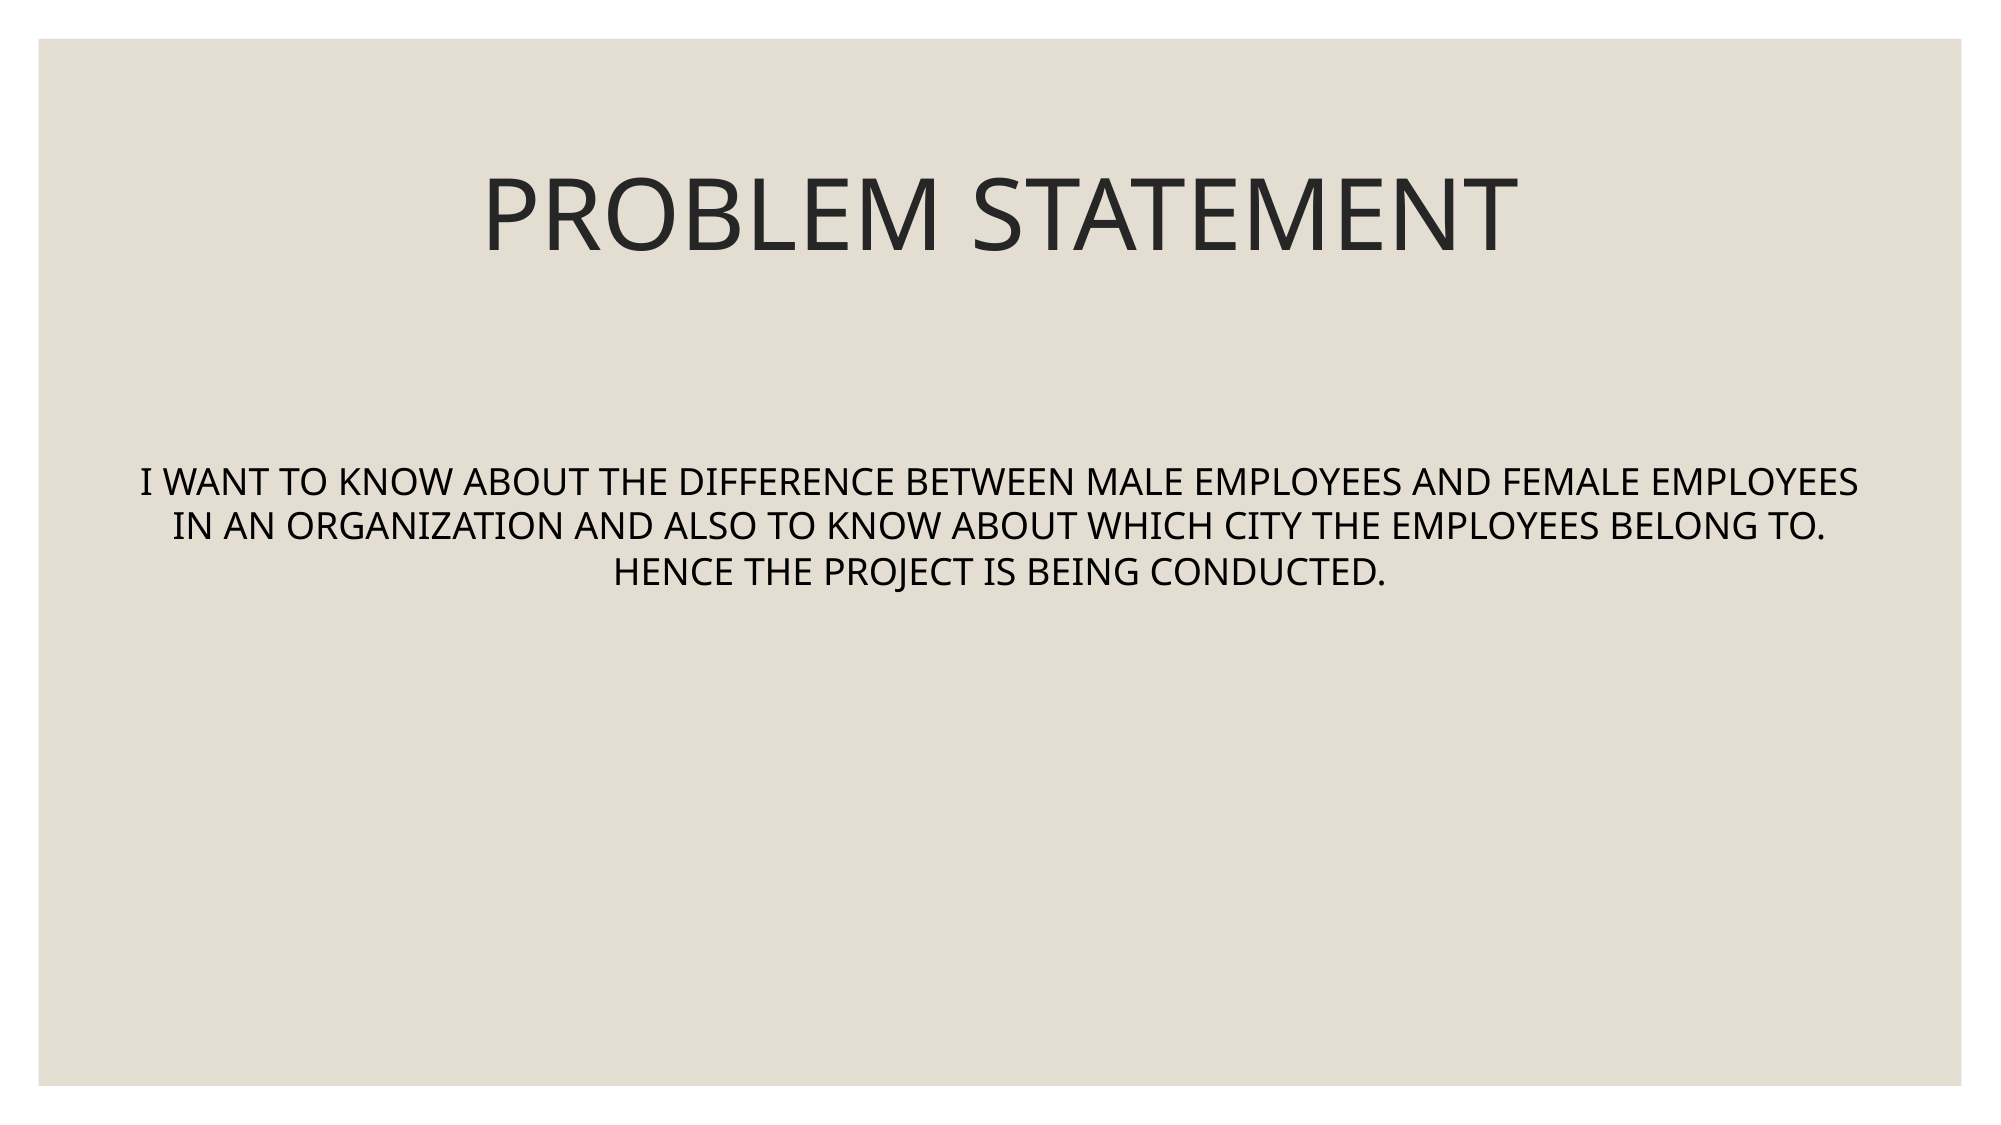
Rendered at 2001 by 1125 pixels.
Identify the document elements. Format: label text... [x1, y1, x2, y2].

list I WANT TO KNOW ABOUT THE DIFFERENCE BETWEEN MALE EMPLOYEES AND FEMALE EMPLOYEES IN AN ORGANIZATION AND ALSO TO KNOW ABOUT WHICH CITY THE EMPLOYEES BELONG TO. HENCE THE PROJECT IS BEING CONDUCTED. [108, 450, 1892, 675]
title PROBLEM STATEMENT [174, 105, 1825, 331]
